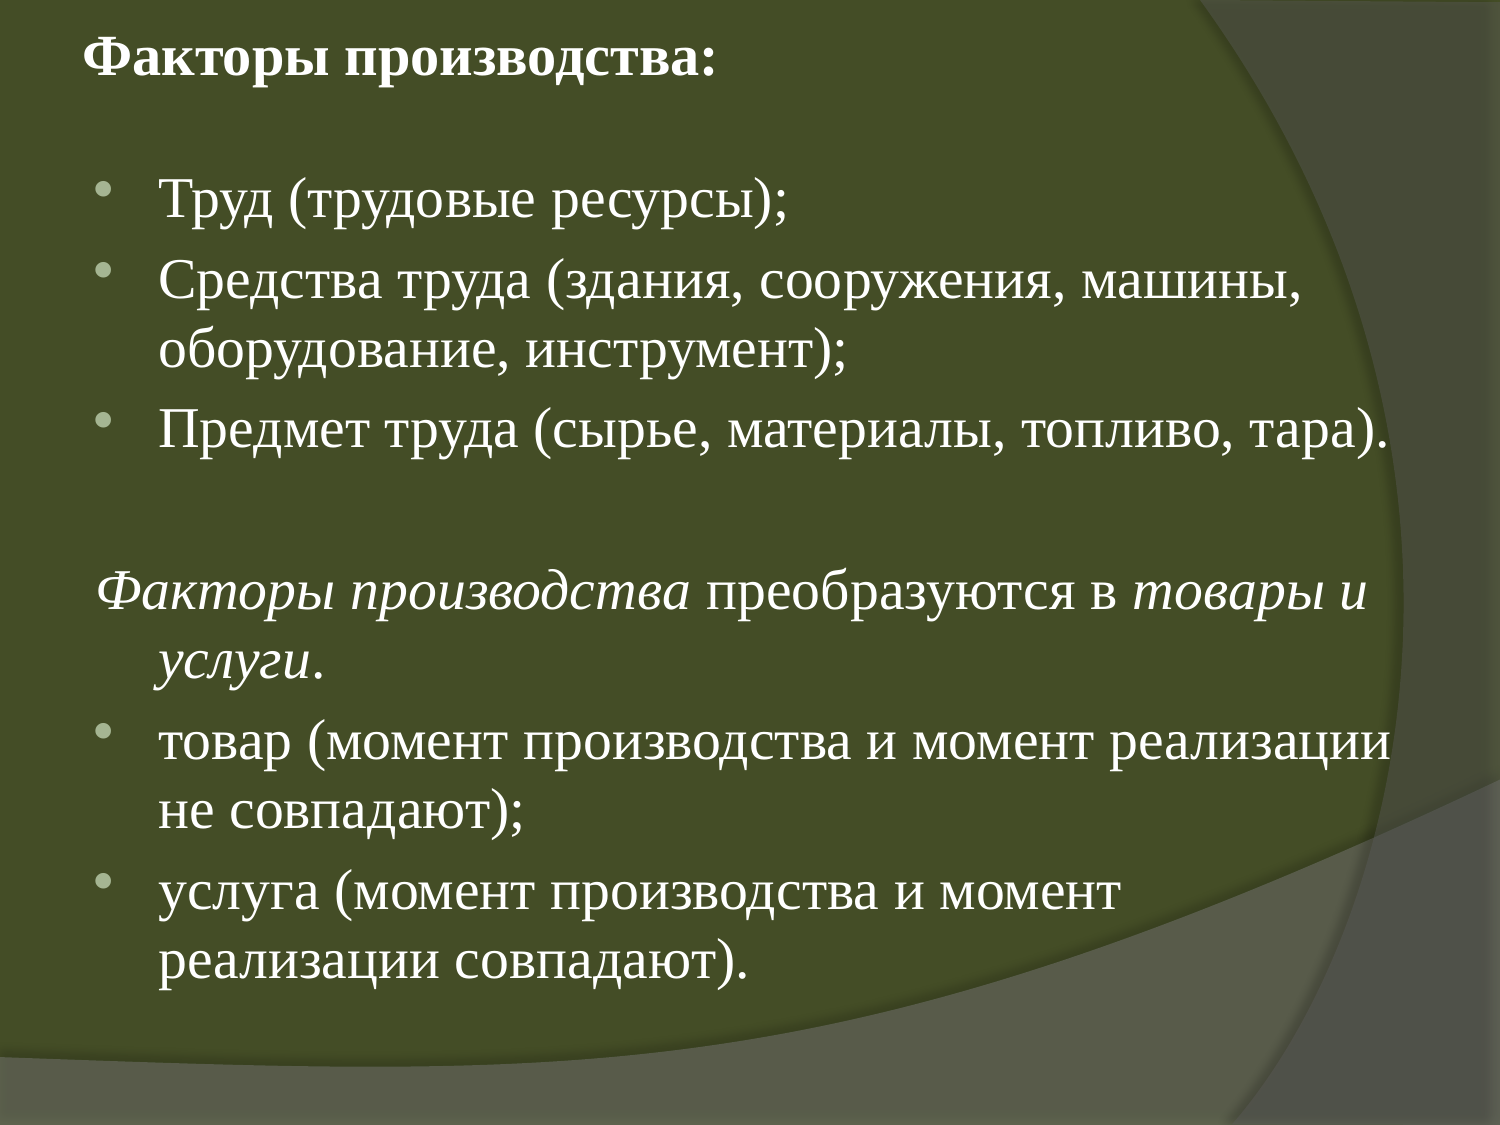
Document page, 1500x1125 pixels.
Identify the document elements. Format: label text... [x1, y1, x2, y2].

list Труд (трудовые ресурсы); Средства труда (здания, сооружения, машины, оборудование, инструмент); Предмет труда (сырье, материалы, топливо, тара). Факторы производства преобразуются в товары и услуги. товар (момент производства и момент реализации не совпадают); услуга (момент производства и момент реализации совпадают). [75, 152, 1425, 1005]
title Факторы производства: [75, 45, 1425, 129]
